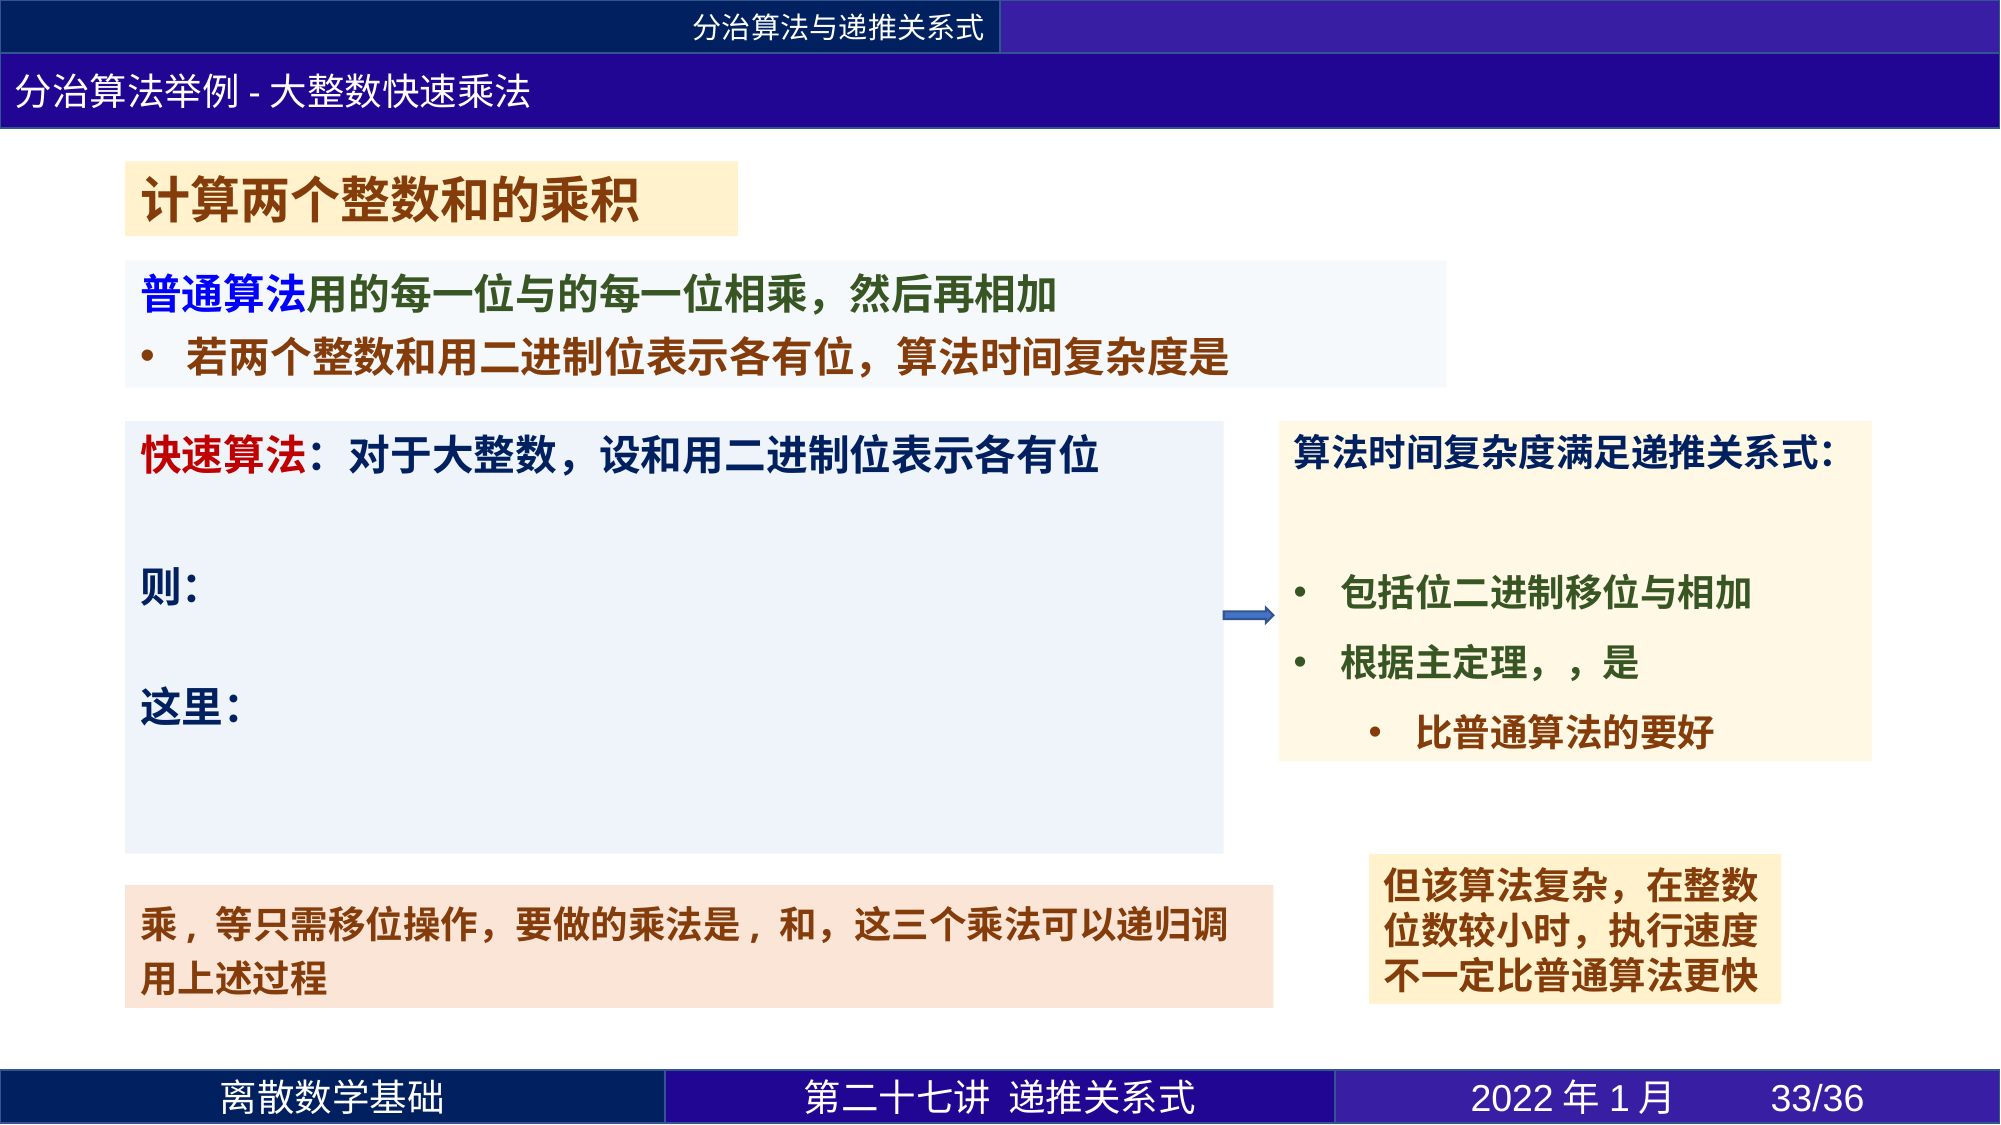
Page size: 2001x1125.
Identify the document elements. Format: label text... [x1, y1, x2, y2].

text_box [999, 0, 2000, 52]
text_box 第二十七讲 递推关系式 [664, 1069, 1334, 1124]
text_box 2022年1月 33/36 [1334, 1069, 2000, 1124]
text_box [1222, 605, 1275, 626]
text_box 分治算法与递推关系式 [0, 0, 999, 52]
text_box 但该算法复杂，在整数位数较小时，执行速度不一定比普通算法更快 [1369, 854, 1782, 1004]
text_box 离散数学基础 [0, 1069, 664, 1124]
text_box 分治算法举例-大整数快速乘法 [0, 52, 2000, 129]
